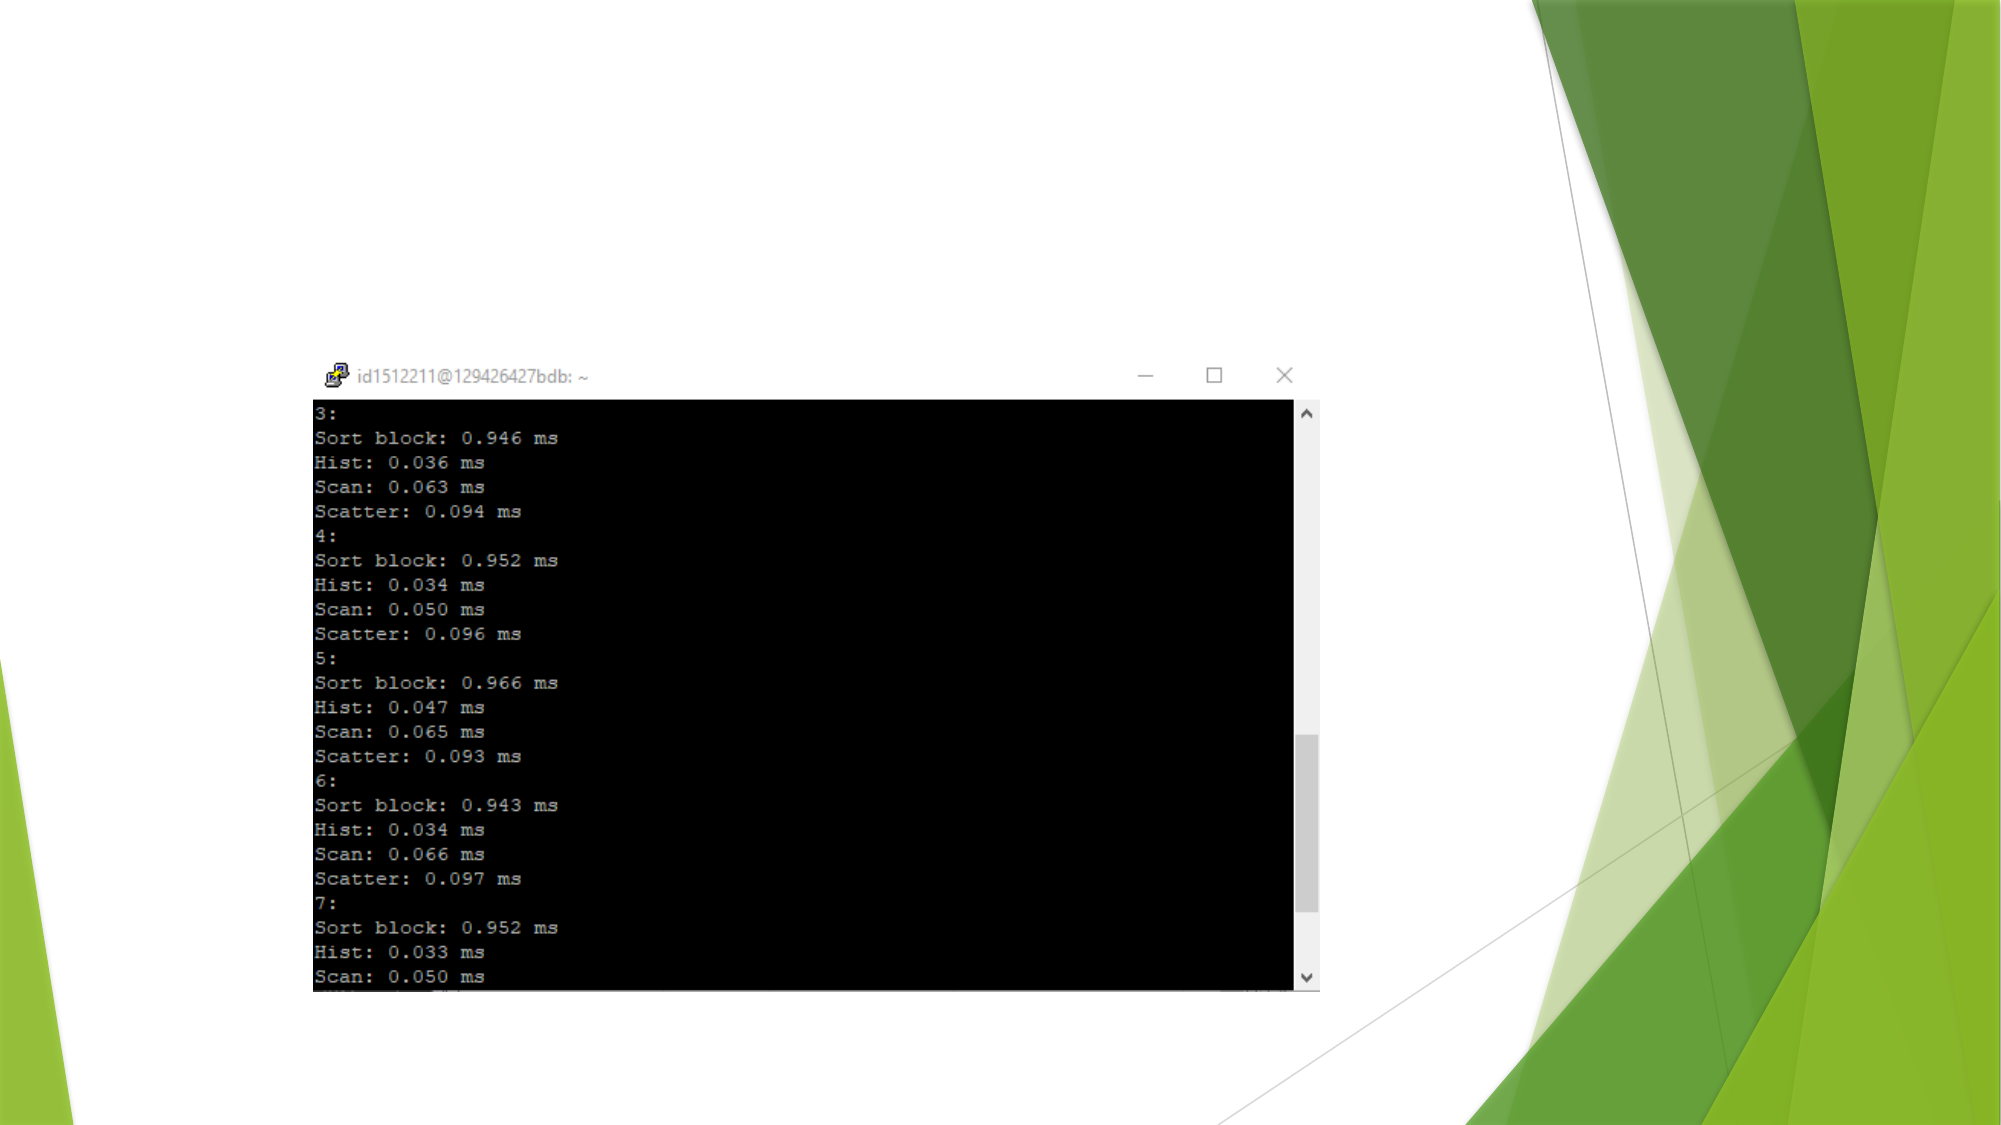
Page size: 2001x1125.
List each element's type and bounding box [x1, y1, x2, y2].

list [312, 353, 1320, 992]
